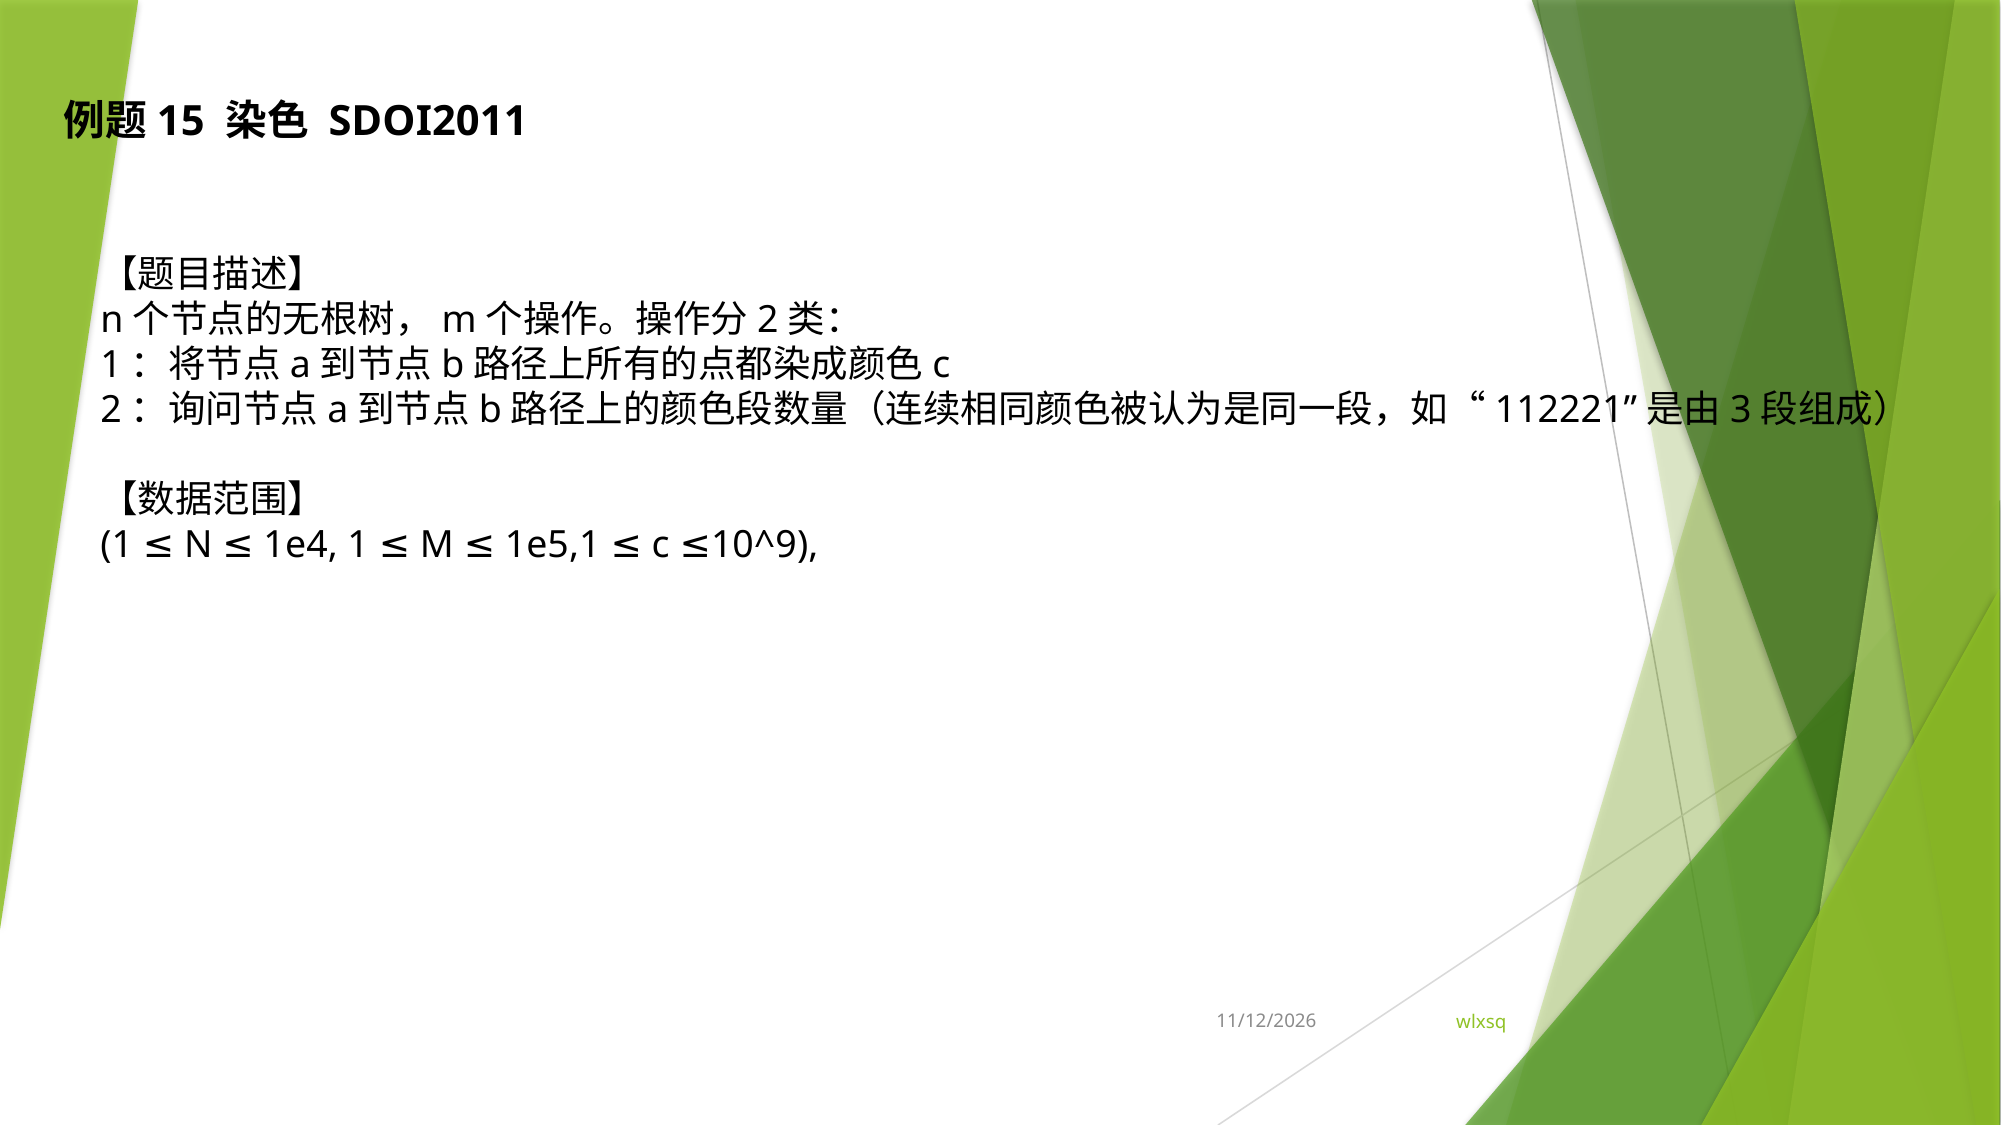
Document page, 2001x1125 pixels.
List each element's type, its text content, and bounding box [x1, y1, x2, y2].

text_box 例题15 染色 SDOI2011 [48, 86, 779, 152]
text_box 【题目描述】 n个节点的无根树，m个操作。操作分2类： 1：将节点a到节点b路径上所有的点都染成颜色c 2：询问节点a到节点b路径上的颜色段数量（连续相同颜色被认为是同一段，如“112221”是由3段组成） 【数据范围】 (1 ≤ N ≤ 1e4, 1 ≤ M ≤ 1e5,1 ≤ c ≤10^9), [85, 242, 1956, 572]
slide_number 17 [1409, 991, 1522, 1051]
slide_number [1181, 991, 1332, 1051]
